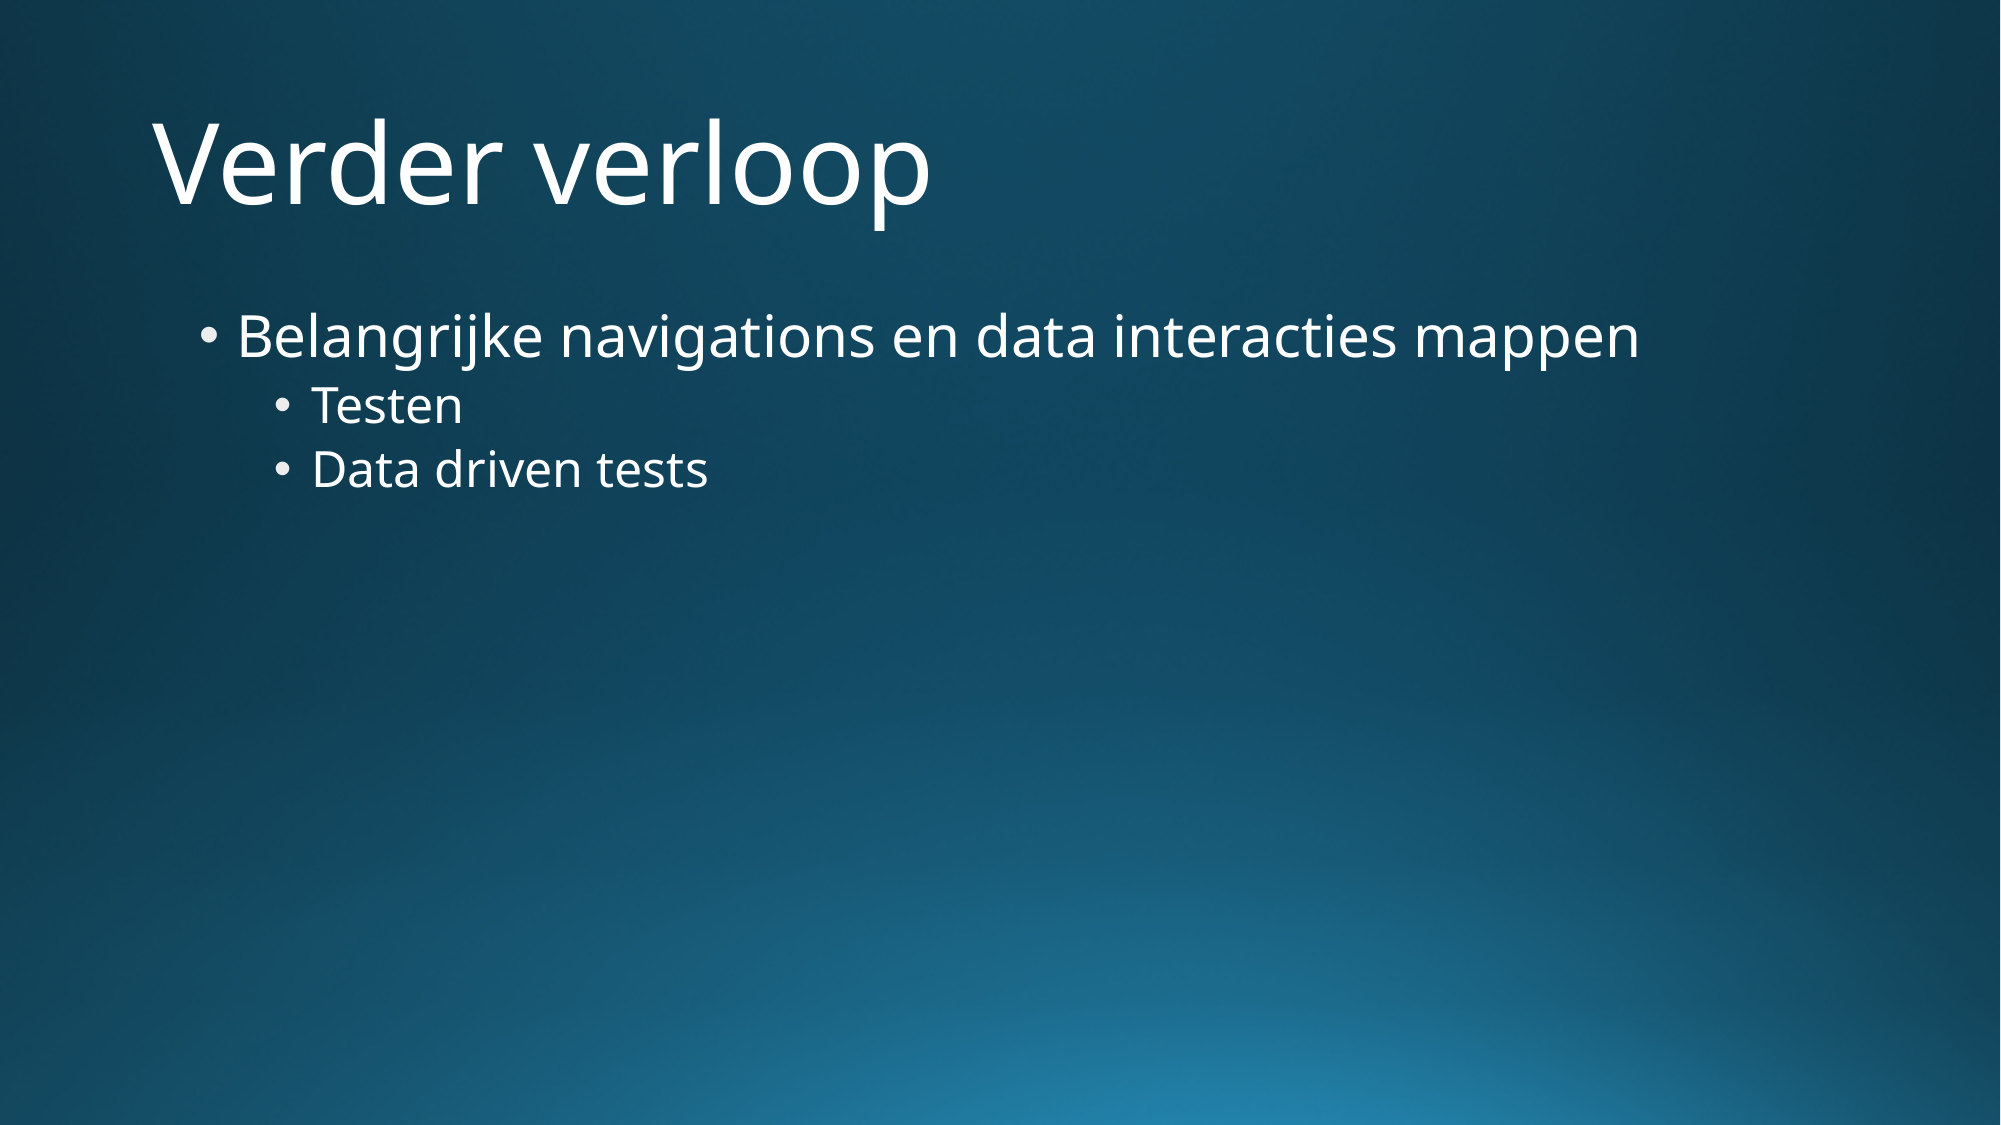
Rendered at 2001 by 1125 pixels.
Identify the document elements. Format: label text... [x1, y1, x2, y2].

title Verder verloop [137, 59, 1863, 278]
picture [0, 0, 2001, 1125]
list Belangrijke navigations en data interacties mappen Testen Data driven tests [183, 299, 1863, 1014]
